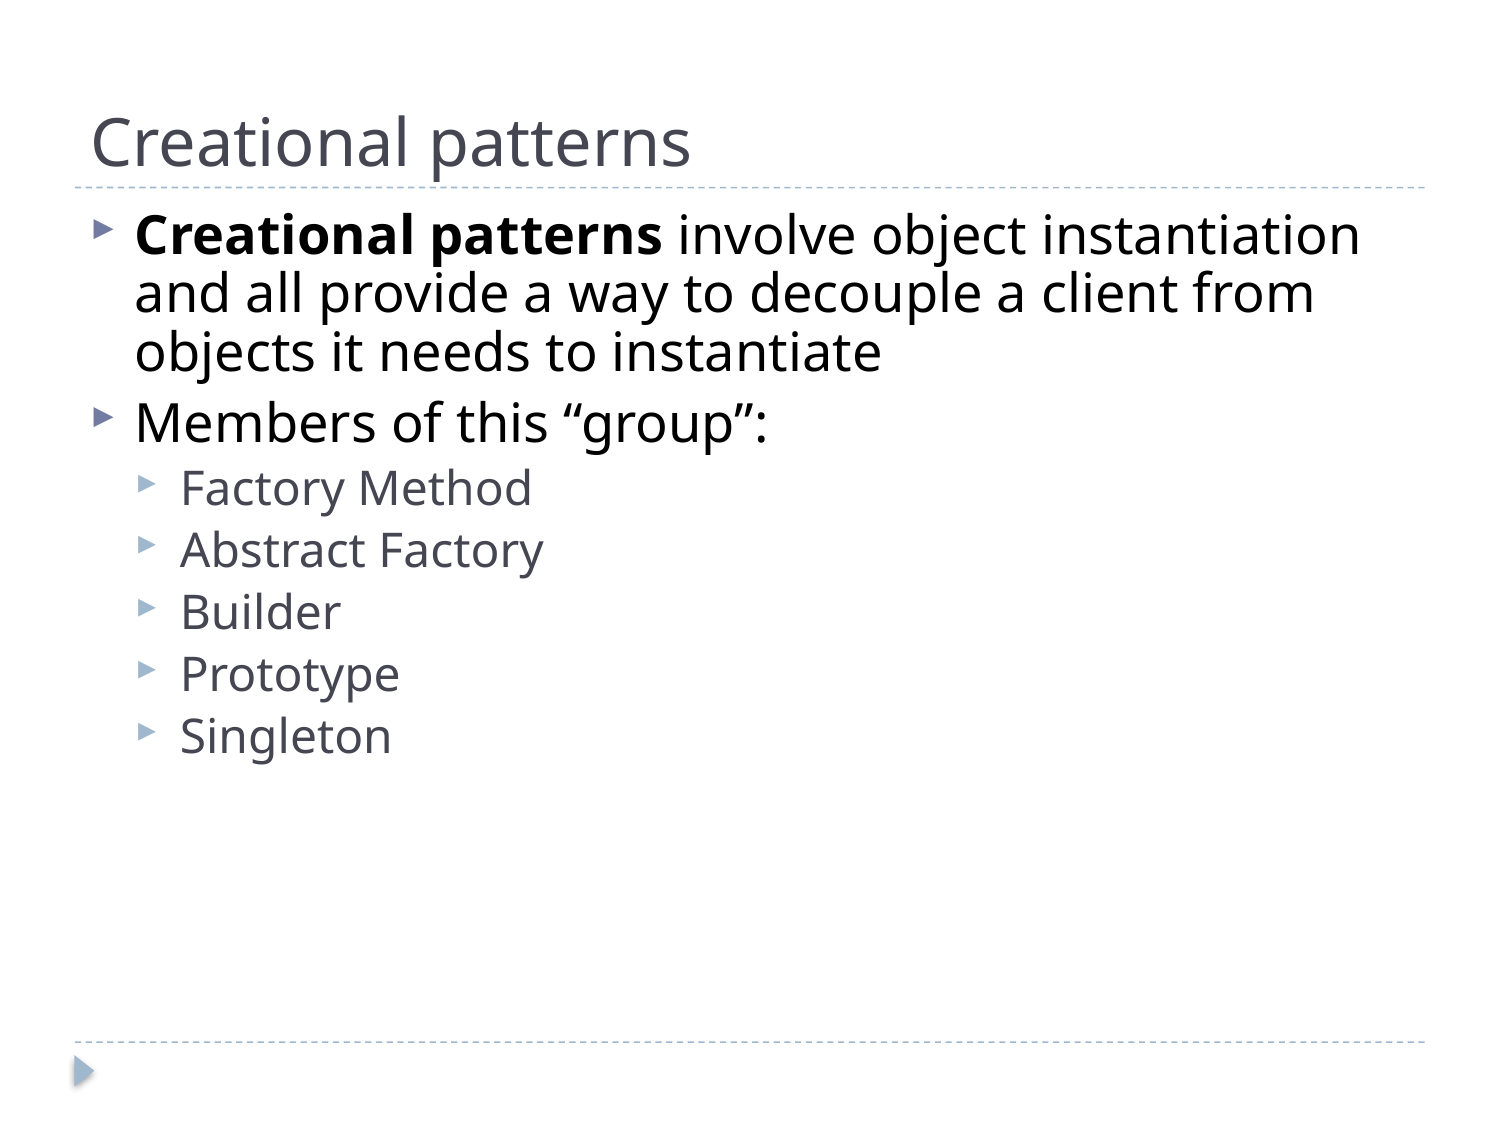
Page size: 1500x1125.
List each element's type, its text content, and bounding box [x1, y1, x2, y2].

title Creational patterns [74, 24, 1426, 188]
list Creational patterns involve object instantiation and all provide a way to decouple a client from objects it needs to instantiate Members of this “group”: Factory Method Abstract Factory Builder Prototype Singleton [74, 199, 1426, 1011]
